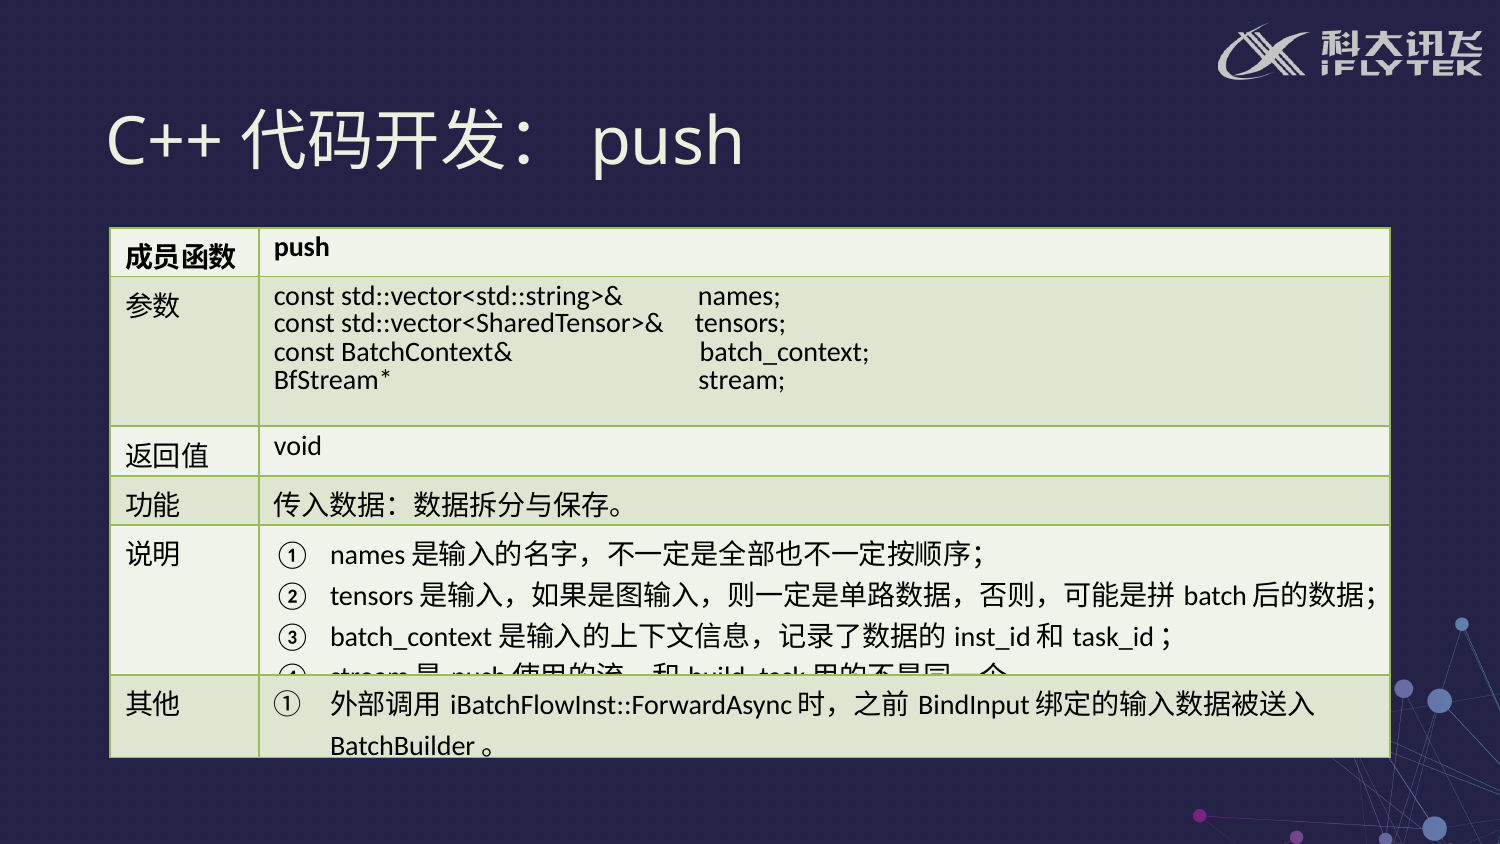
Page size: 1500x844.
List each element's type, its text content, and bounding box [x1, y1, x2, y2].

text_box C++代码开发：push [90, 90, 761, 186]
table_cell 参数 [111, 277, 258, 425]
table_cell 功能 [111, 477, 258, 524]
table_cell names是输入的名字，不一定是全部也不一定按顺序； tensors是输入，如果是图输入，则一定是单路数据，否则，可能是拼batch后的数据； batch_context是输入的上下文信息，记录了数据的inst_id和task_id； stream是push使用的流，和build_task用的不是同一个。 [260, 526, 1389, 674]
table_cell 其他 [111, 676, 258, 757]
table_cell const std::vector<std::string>& names; const std::vector<SharedTensor>& tensors; const BatchContext& batch_context; BfStream* stream; [260, 277, 1389, 425]
table_cell 返回值 [111, 427, 258, 475]
table_cell 传入数据：数据拆分与保存。 [260, 477, 1389, 524]
table_cell 说明 [111, 526, 258, 674]
table_cell 外部调用iBatchFlowInst::ForwardAsync时，之前BindInput绑定的输入数据被送入BatchBuilder。 [260, 676, 1389, 757]
table_cell void [260, 427, 1389, 475]
picture [0, 0, 1500, 844]
table_header 成员函数 [111, 229, 258, 276]
table_header push [260, 229, 1389, 276]
